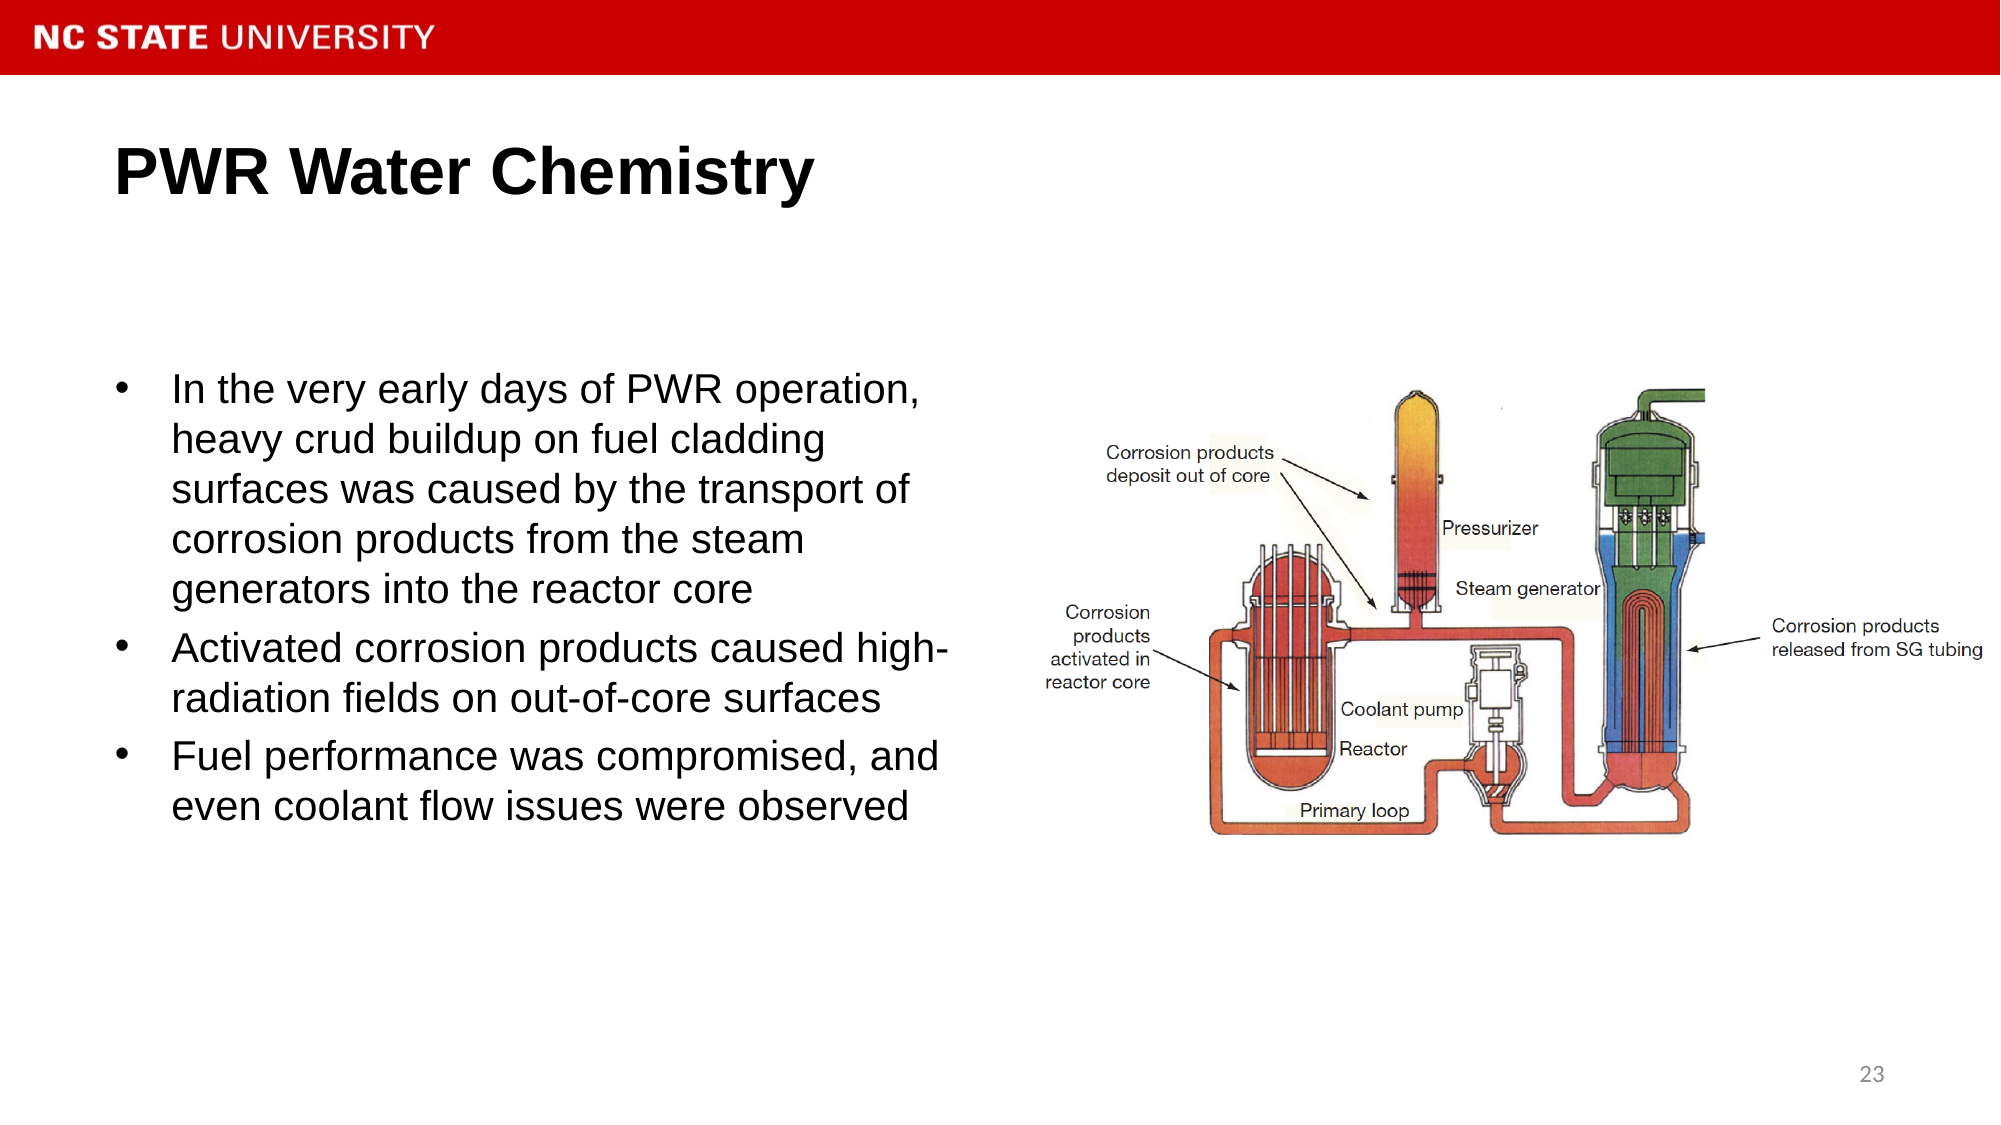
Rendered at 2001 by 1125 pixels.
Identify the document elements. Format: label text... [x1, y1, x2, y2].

slide_number 23 [1433, 1042, 1900, 1103]
title PWR Water Chemistry [99, 79, 1900, 256]
picture [0, 0, 2000, 75]
picture [1036, 356, 2000, 845]
list In the very early days of PWR operation, heavy crud buildup on fuel cladding surfaces was caused by the transport of corrosion products from the steam generators into the reactor core Activated corrosion products caused high-radiation fields on out-of-core surfaces Fuel performance was compromised, and even coolant flow issues were observed [99, 354, 1000, 1005]
